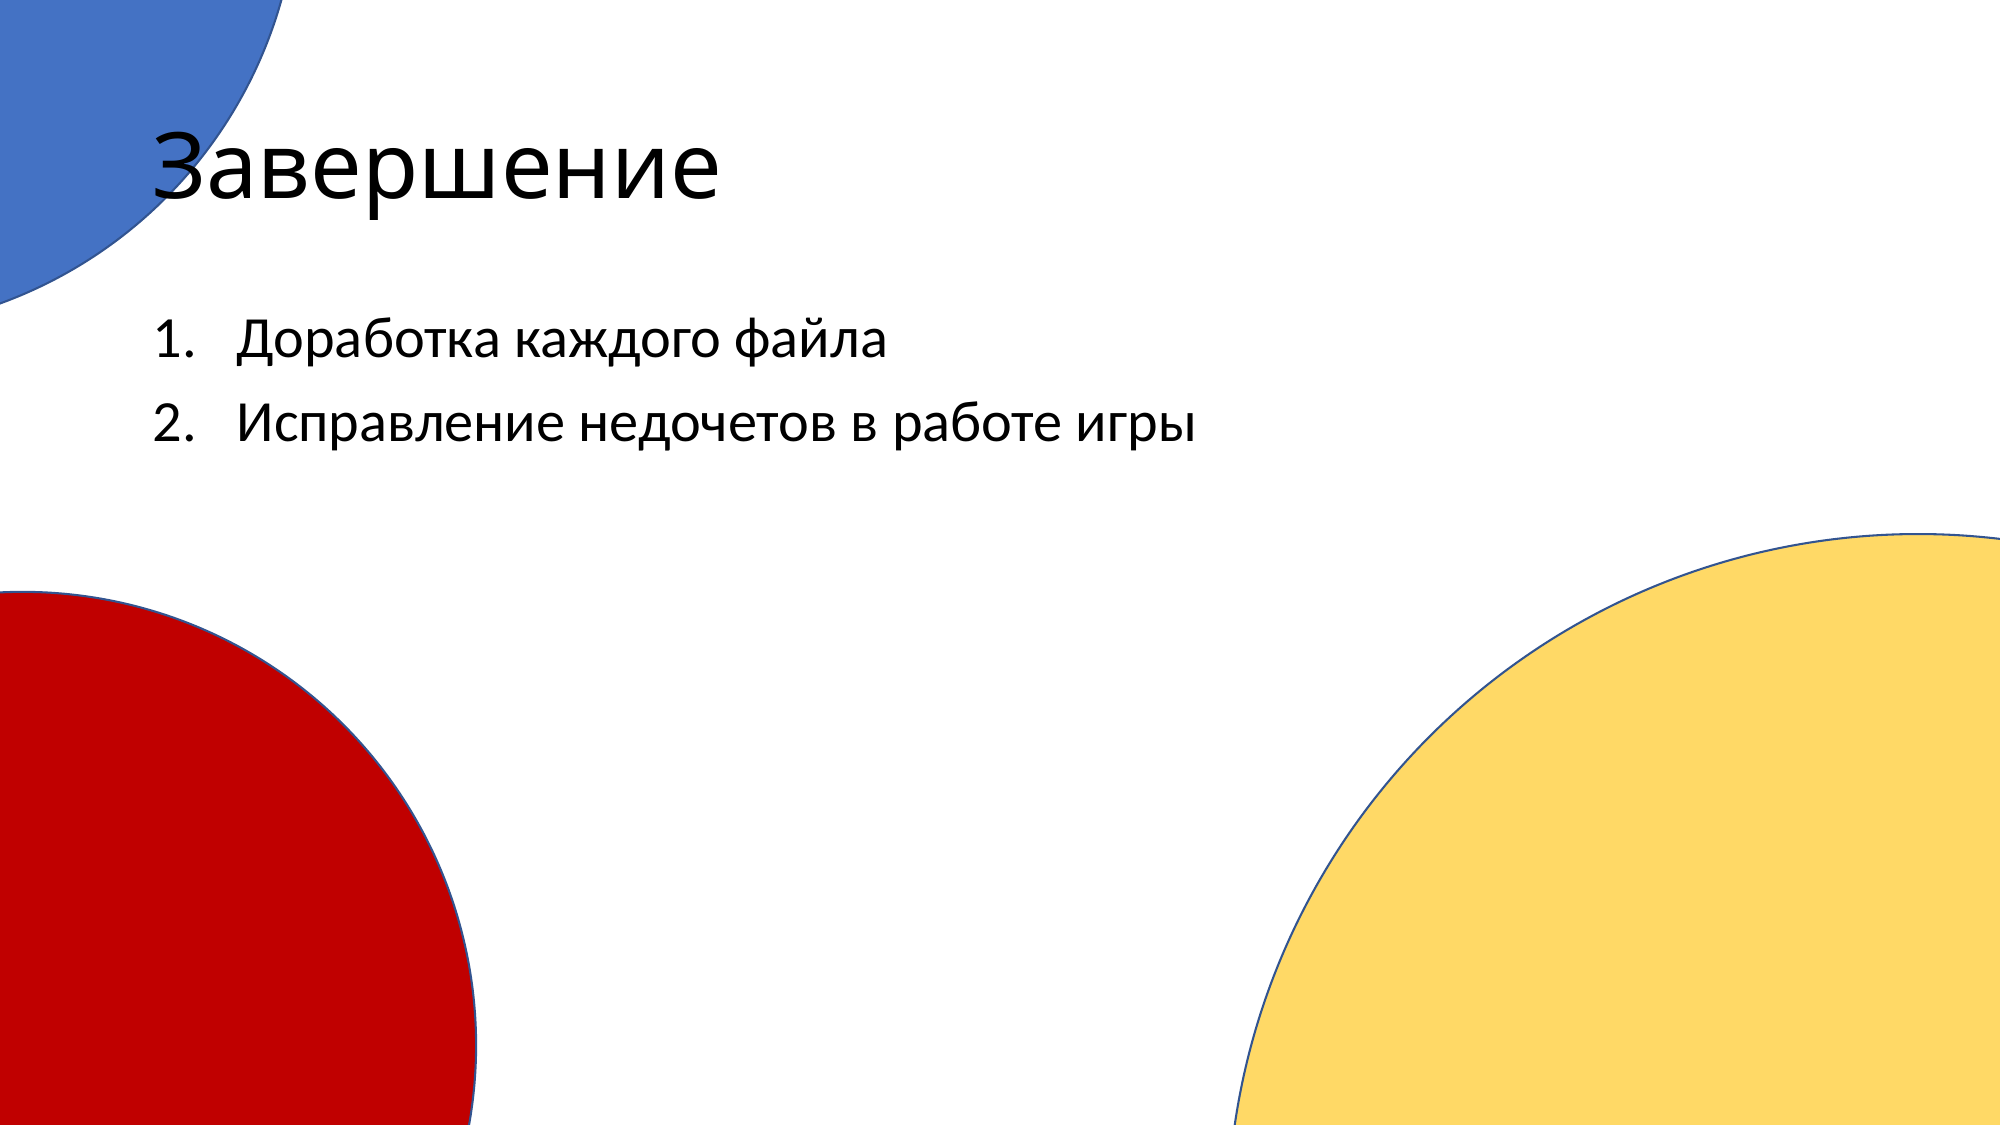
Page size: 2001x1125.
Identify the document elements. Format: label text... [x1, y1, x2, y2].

text_box [0, 0, 283, 305]
title Завершение [137, 59, 1863, 278]
list Доработка каждого файла Исправление недочетов в работе игры [137, 299, 1863, 1014]
text_box [0, 590, 478, 1125]
text_box [1233, 533, 2000, 1125]
